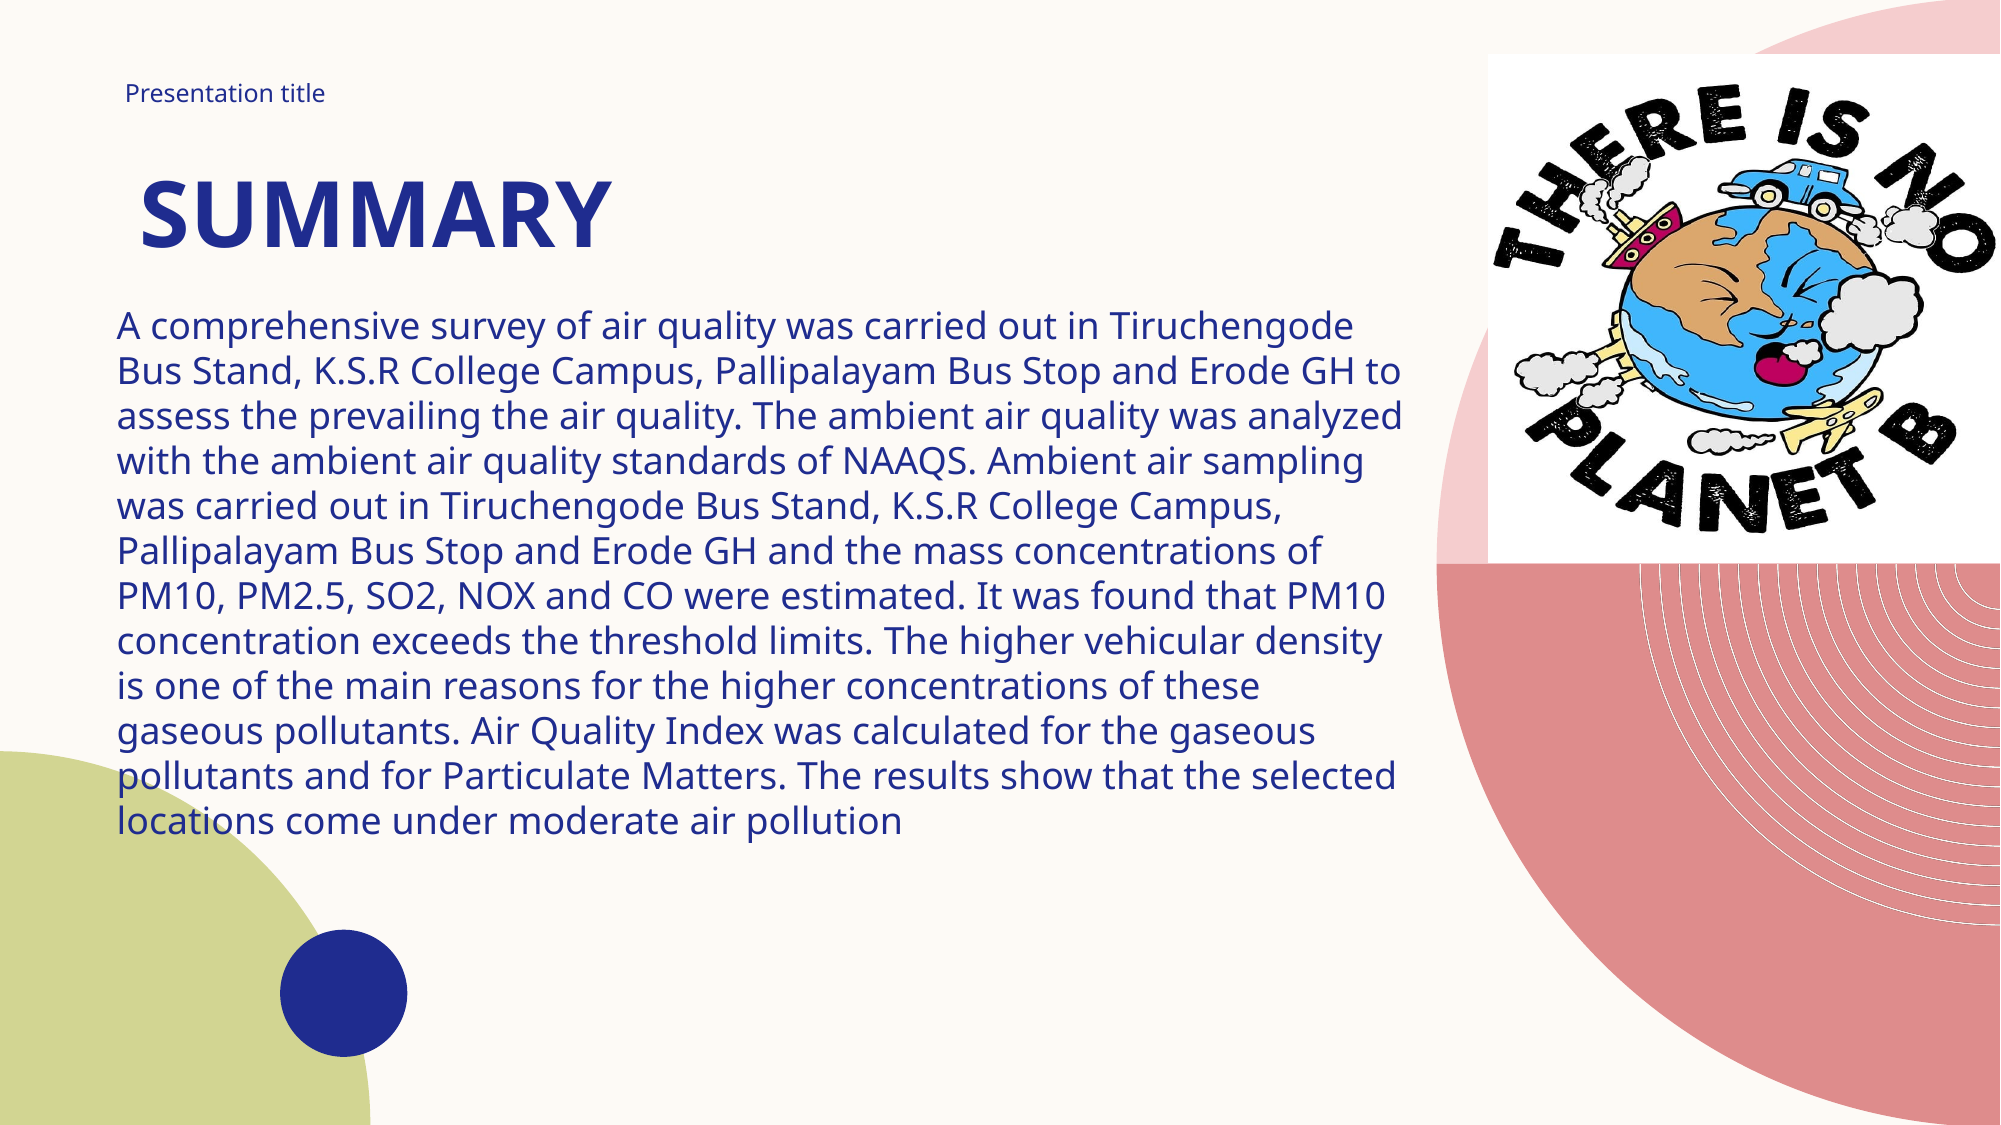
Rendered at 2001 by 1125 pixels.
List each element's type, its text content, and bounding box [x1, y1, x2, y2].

picture [1488, 54, 2000, 563]
footer Presentation title [124, 75, 650, 116]
list A comprehensive survey of air quality was carried out in Tiruchengode Bus Stand, K.S.R College Campus, Pallipalayam Bus Stop and Erode GH to assess the prevailing the air quality. The ambient air quality was analyzed with the ambient air quality standards of NAAQS. Ambient air sampling was carried out in Tiruchengode Bus Stand, K.S.R College Campus, Pallipalayam Bus Stop and Erode GH and the mass concentrations of PM10, PM2.5, SO2, NOX and CO were estimated. It was found that PM10 concentration exceeds the threshold limits. The higher vehicular density is one of the main reasons for the higher concentrations of these gaseous pollutants. Air Quality Index was calculated for the gaseous pollutants and for Particulate Matters. The results show that the selected locations come under moderate air pollution [101, 294, 1434, 894]
picture [1639, 564, 2000, 926]
title SUMMARY [124, 115, 1196, 274]
